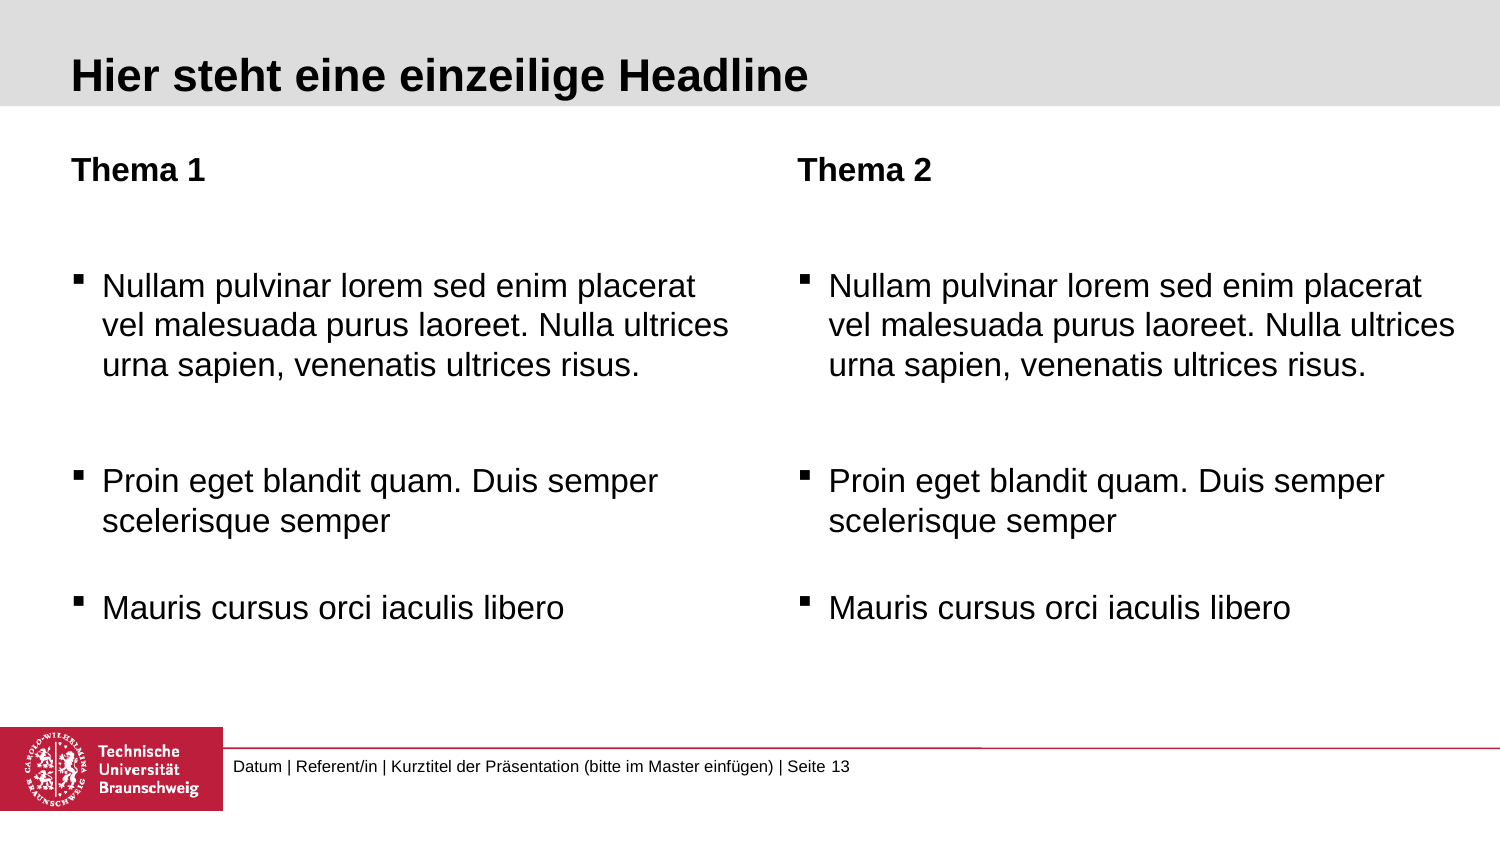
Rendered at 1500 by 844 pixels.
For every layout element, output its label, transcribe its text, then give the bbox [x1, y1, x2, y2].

list Thema 2 Nullam pulvinar lorem sed enim placerat vel malesuada purus laoreet. Nulla ultrices urna sapien, venenatis ultrices risus. Proin eget blandit quam. Duis semper scelerisque semper Mauris cursus orci iaculis libero [796, 147, 1459, 709]
picture [0, 727, 223, 811]
list Thema 1 Nullam pulvinar lorem sed enim placerat vel malesuada purus laoreet. Nulla ultrices urna sapien, venenatis ultrices risus. Proin eget blandit quam. Duis semper scelerisque semper Mauris cursus orci iaculis libero [70, 147, 733, 709]
title Hier steht eine einzeilige Headline [70, 13, 1445, 102]
